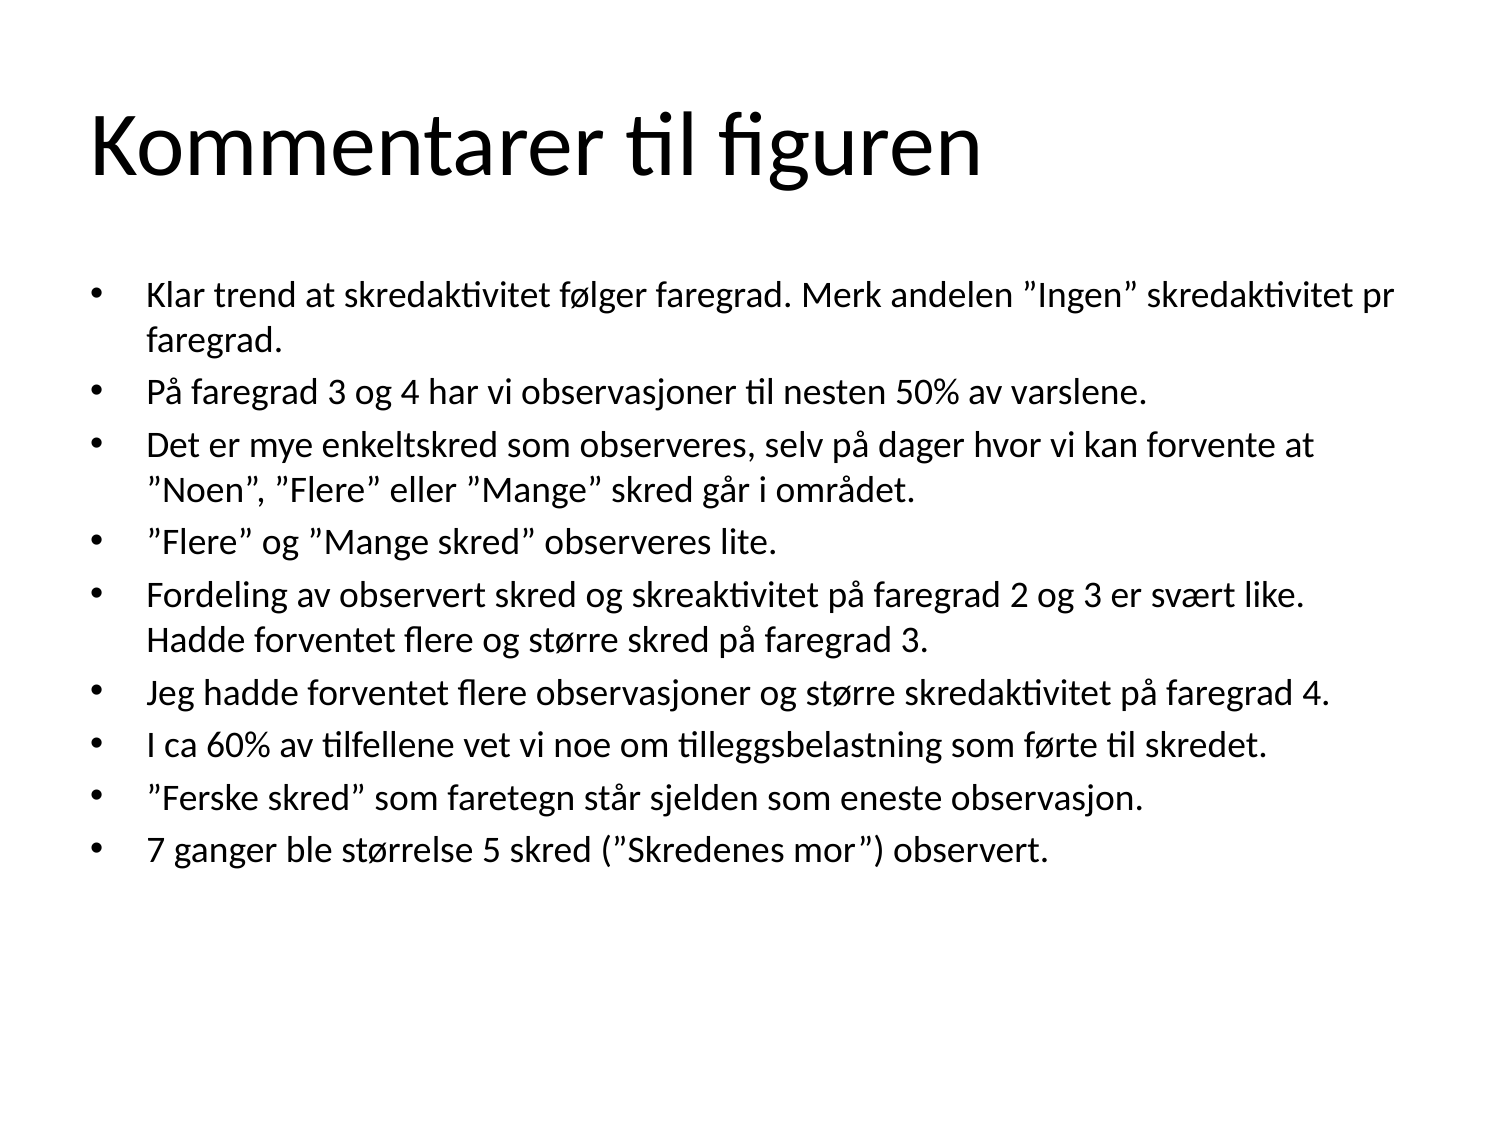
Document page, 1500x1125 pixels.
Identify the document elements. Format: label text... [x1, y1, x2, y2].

list Klar trend at skredaktivitet følger faregrad. Merk andelen ”Ingen” skredaktivitet pr faregrad. På faregrad 3 og 4 har vi observasjoner til nesten 50% av varslene. Det er mye enkeltskred som observeres, selv på dager hvor vi kan forvente at ”Noen”, ”Flere” eller ”Mange” skred går i området. ”Flere” og ”Mange skred” observeres lite. Fordeling av observert skred og skreaktivitet på faregrad 2 og 3 er svært like. Hadde forventet flere og større skred på faregrad 3. Jeg hadde forventet flere observasjoner og større skredaktivitet på faregrad 4. I ca 60% av tilfellene vet vi noe om tilleggsbelastning som førte til skredet. ”Ferske skred” som faretegn står sjelden som eneste observasjon. 7 ganger ble størrelse 5 skred (”Skredenes mor”) observert. [75, 262, 1425, 1005]
title Kommentarer til figuren [75, 45, 1425, 233]
